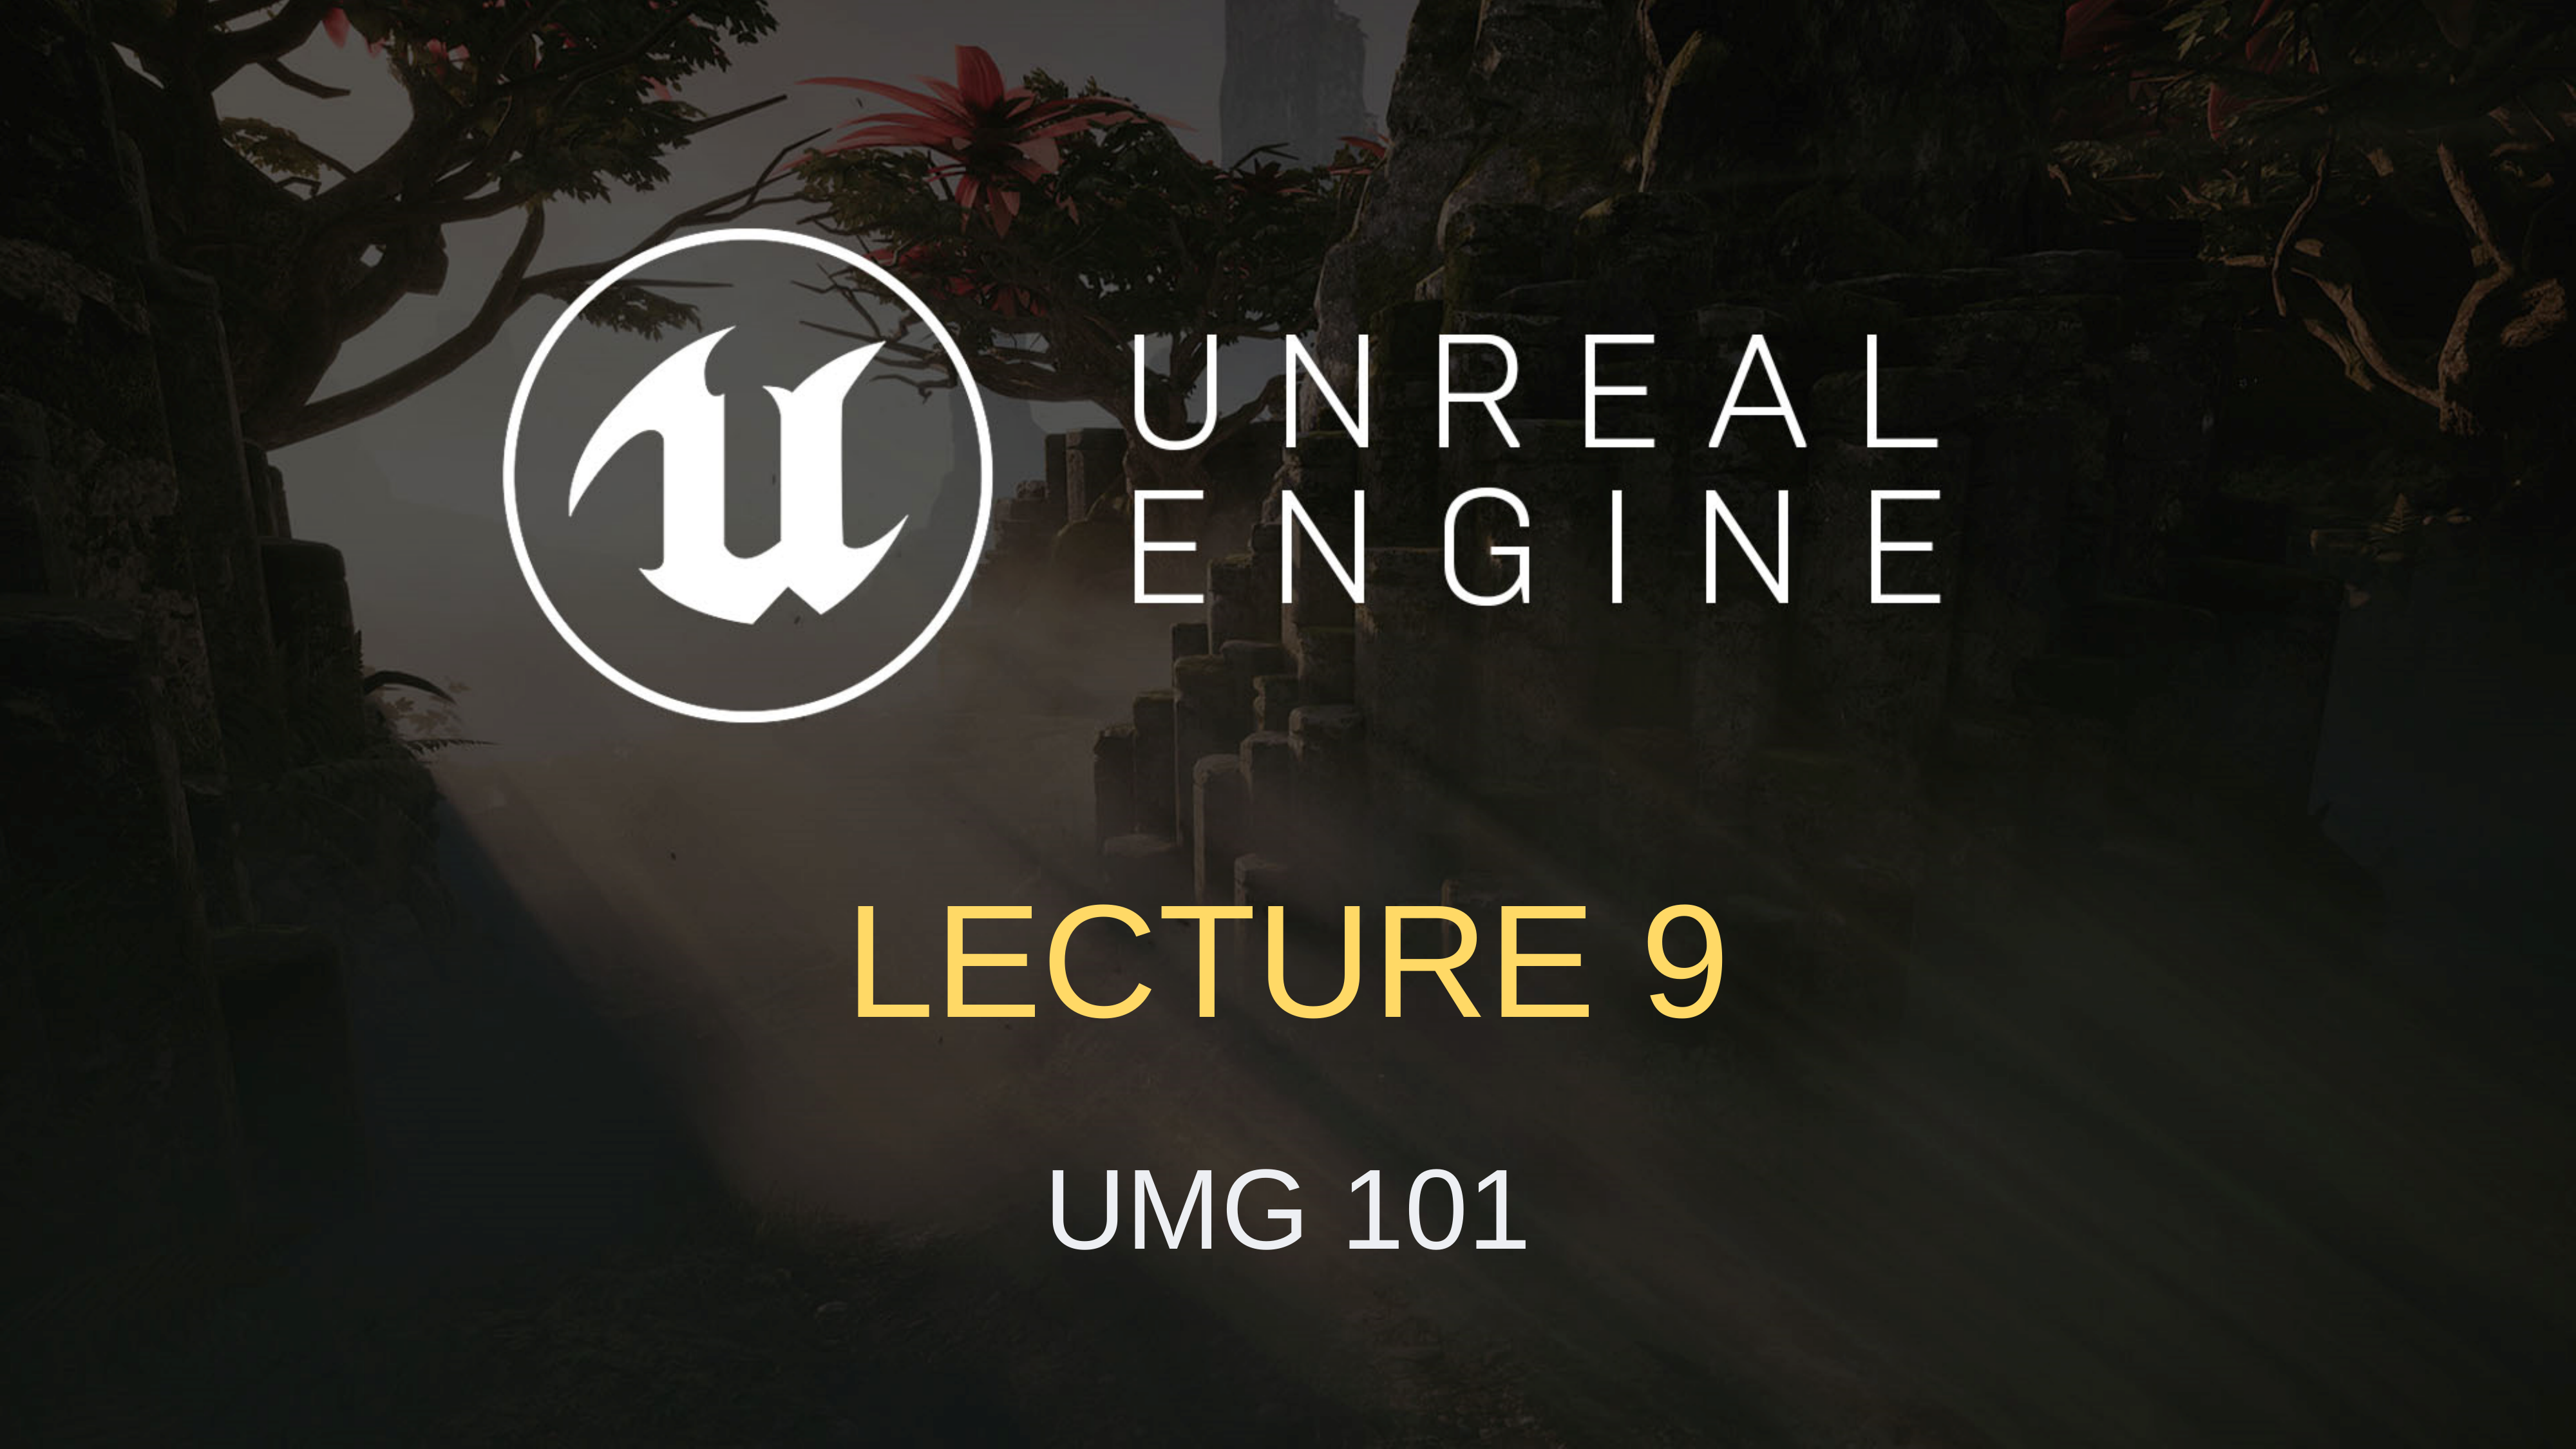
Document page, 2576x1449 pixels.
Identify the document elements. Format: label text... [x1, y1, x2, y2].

picture [0, 0, 2576, 1449]
list UMG 101 [177, 1146, 2399, 1293]
list Lecture 9 [177, 749, 2399, 1057]
